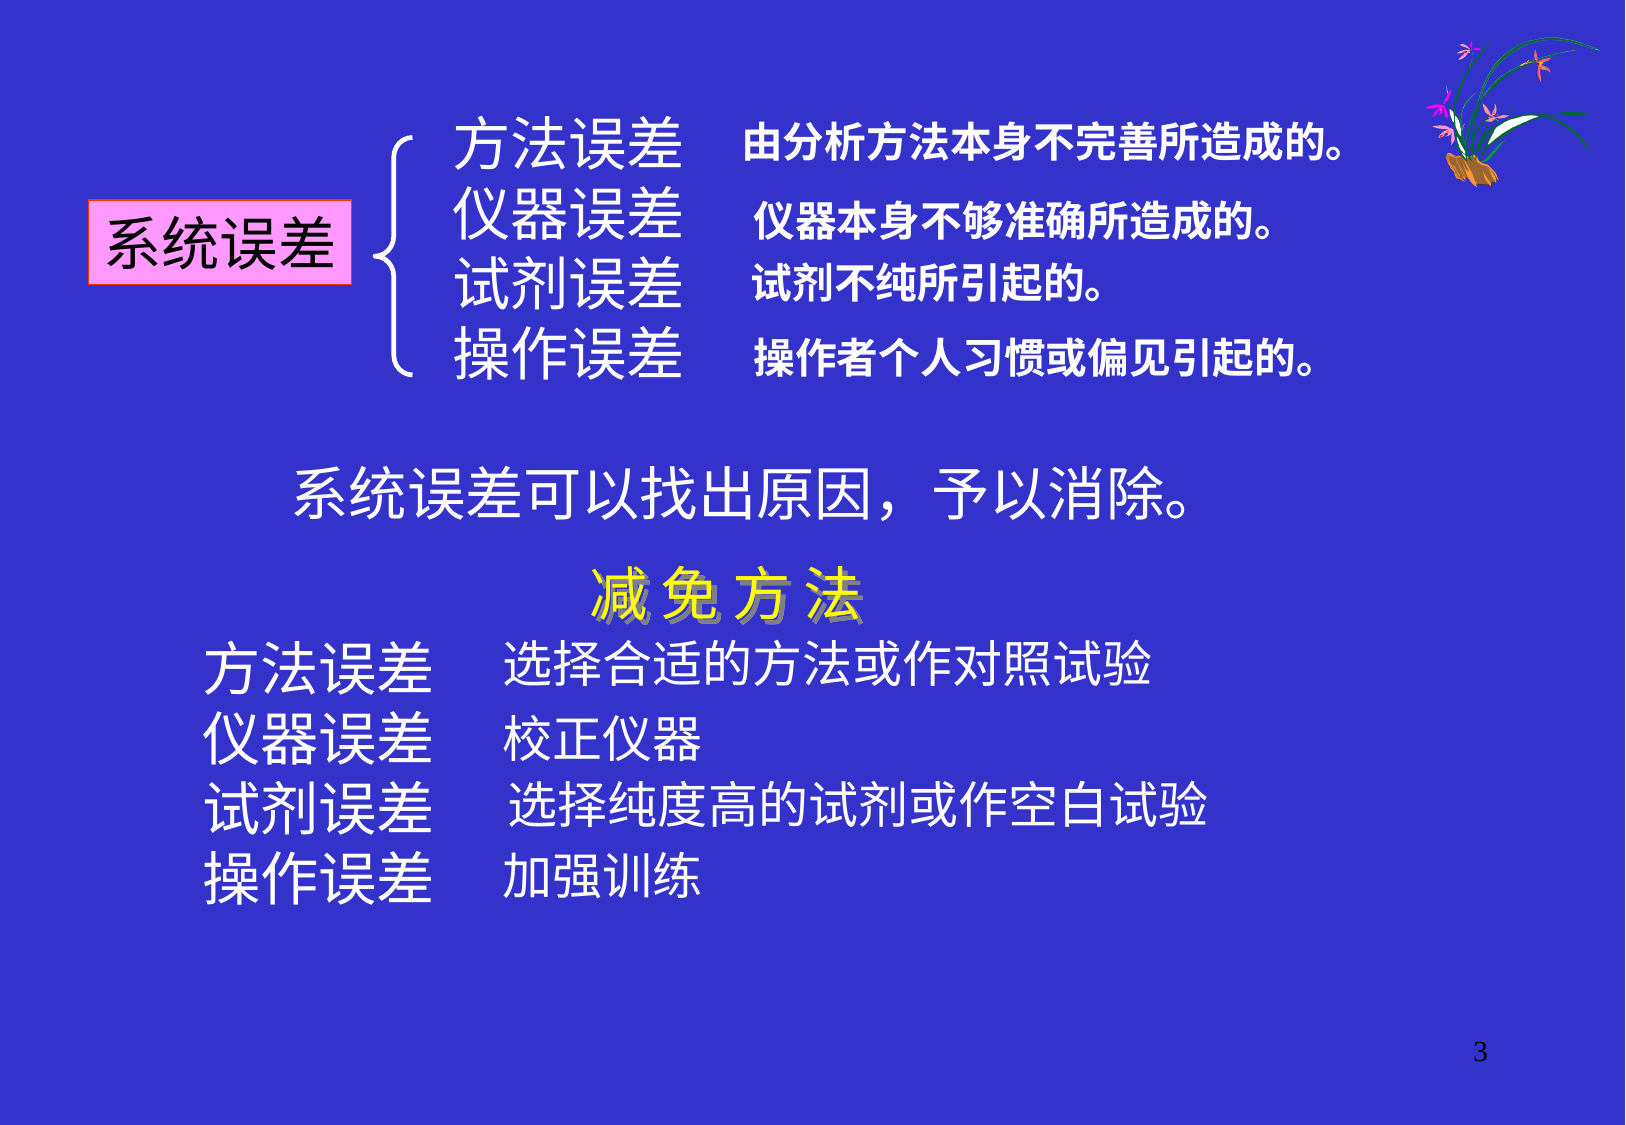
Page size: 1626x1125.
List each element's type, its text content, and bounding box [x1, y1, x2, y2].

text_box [1424, 37, 1601, 188]
text_box 减 免 方 法 [575, 549, 913, 624]
text_box 系统误差 [88, 200, 352, 285]
text_box 系统误差可以找出原因，予以消除。 [275, 450, 1238, 535]
text_box 选择合适的方法或作对照试验 [487, 624, 1168, 700]
text_box 选择纯度高的试剂或作空白试验 [469, 765, 1223, 841]
text_box 方法误差 仪器误差 试剂误差 操作误差 [437, 99, 713, 395]
text_box [375, 137, 413, 375]
text_box 试剂不纯所引起的。 [735, 249, 1142, 315]
text_box 由分析方法本身不完善所造成的。 [726, 108, 1383, 174]
slide_number 3 [1164, 1024, 1504, 1101]
text_box 方法误差 仪器误差 试剂误差 操作误差 [187, 624, 463, 920]
text_box 仪器本身不够准确所造成的。 [738, 187, 1312, 253]
text_box 操作者个人习惯或偏见引起的。 [738, 324, 1354, 390]
text_box 校正仪器 [487, 699, 718, 765]
text_box 加强训练 [487, 837, 718, 913]
